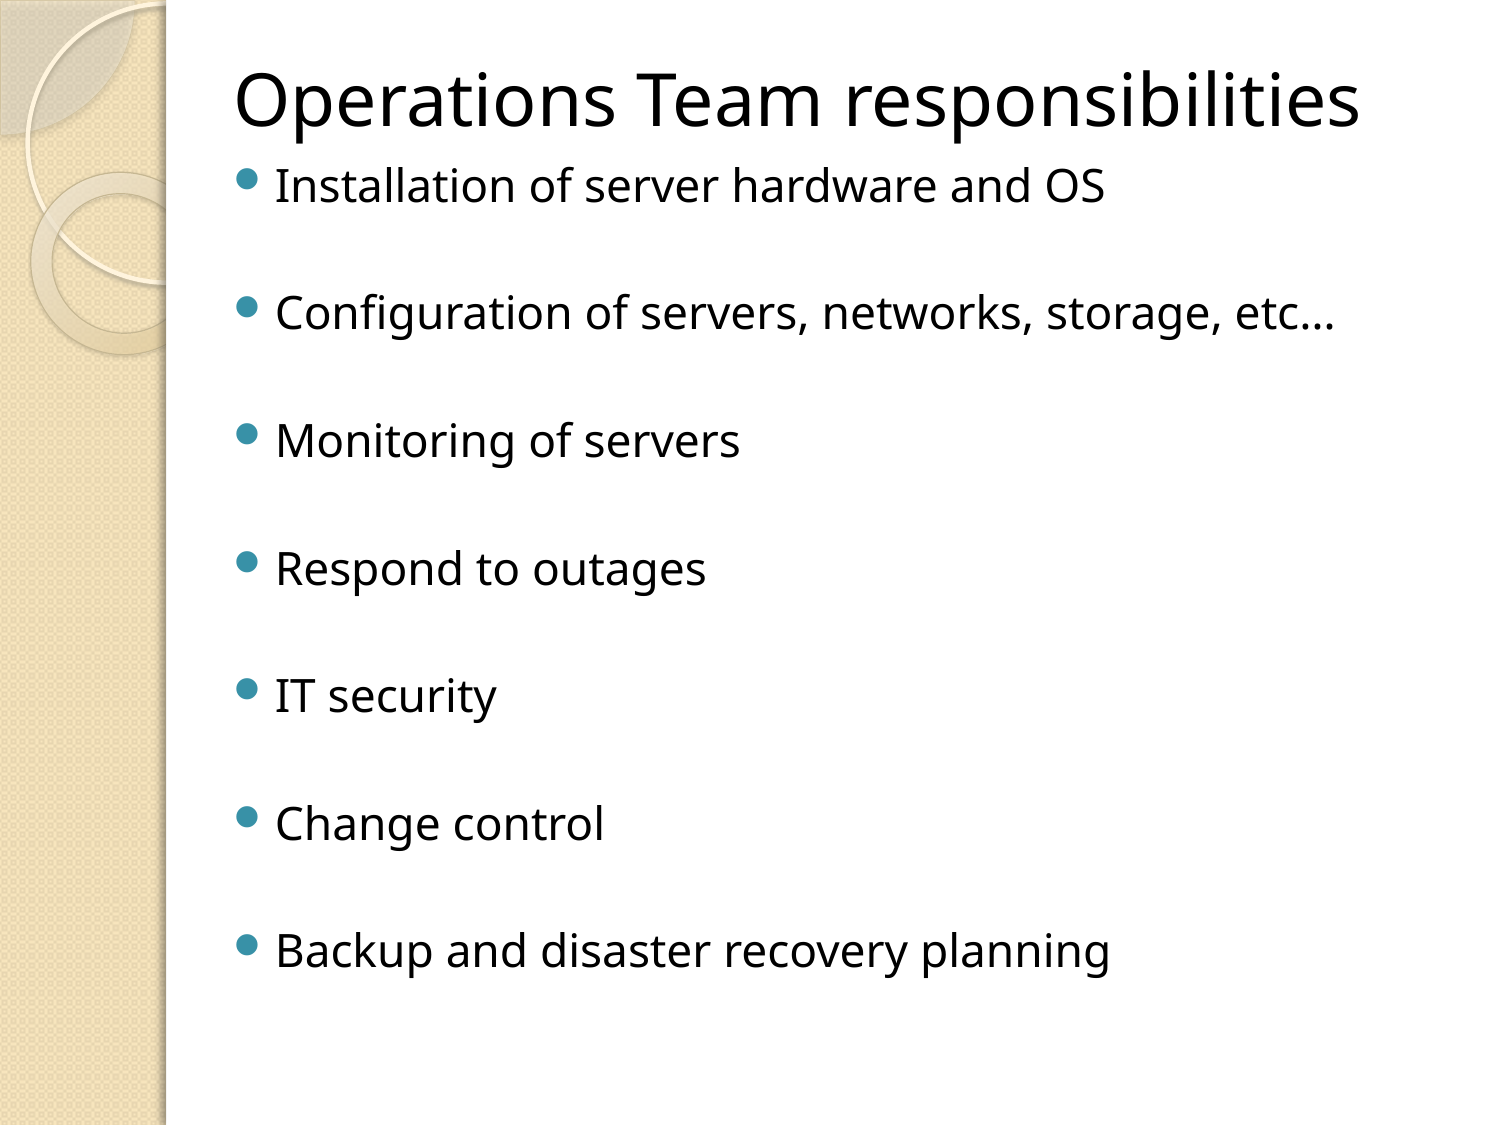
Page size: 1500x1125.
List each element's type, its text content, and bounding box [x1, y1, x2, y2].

list Installation of server hardware and OS Configuration of servers, networks, storage, etc… Monitoring of servers Respond to outages IT security Change control Backup and disaster recovery planning [206, 149, 1425, 986]
title Operations Team responsibilities [218, 45, 1425, 149]
